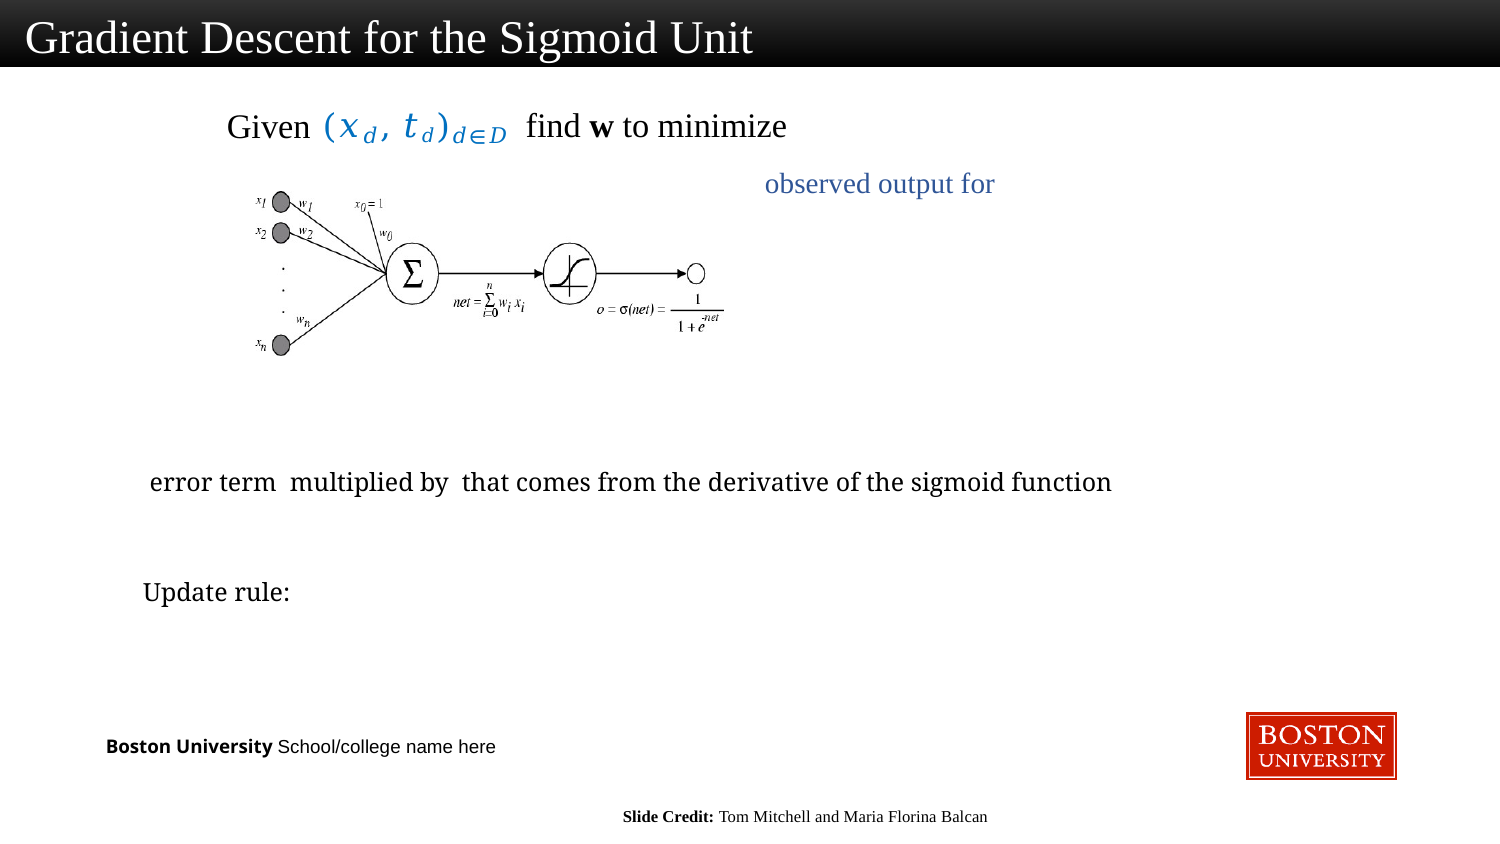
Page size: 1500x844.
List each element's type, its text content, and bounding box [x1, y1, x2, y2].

title Gradient Descent for the Sigmoid Unit [23, 0, 815, 106]
text_box Slide Credit: Tom Mitchell and Maria Florina Balcan [608, 798, 1004, 834]
text_box Given [225, 102, 319, 146]
picture [254, 191, 724, 356]
picture [1246, 712, 1397, 780]
